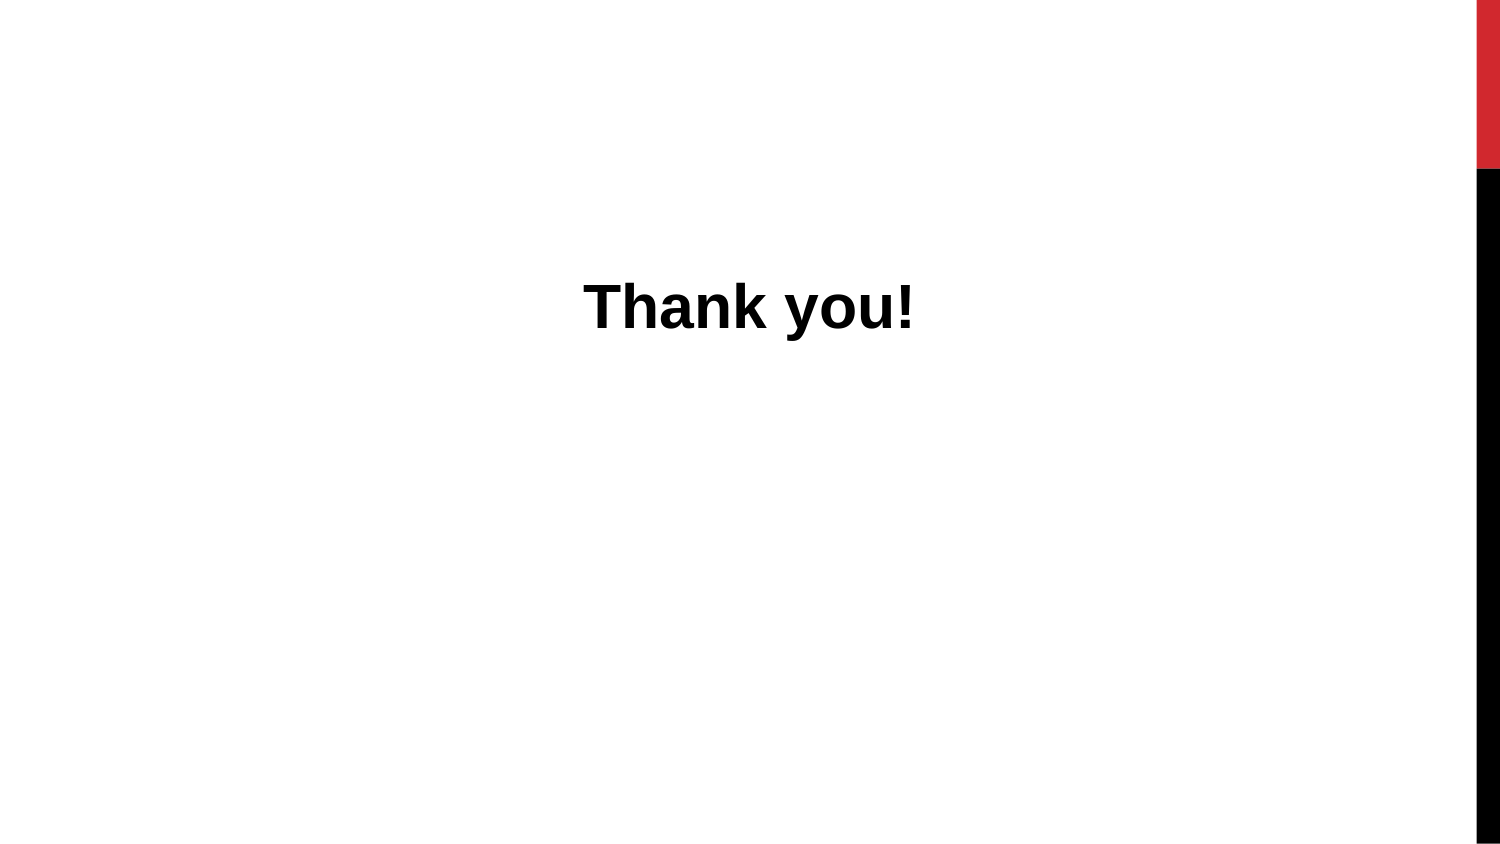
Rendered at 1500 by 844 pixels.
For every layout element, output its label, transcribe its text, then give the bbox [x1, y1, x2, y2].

list Thank you! [51, 189, 1449, 750]
